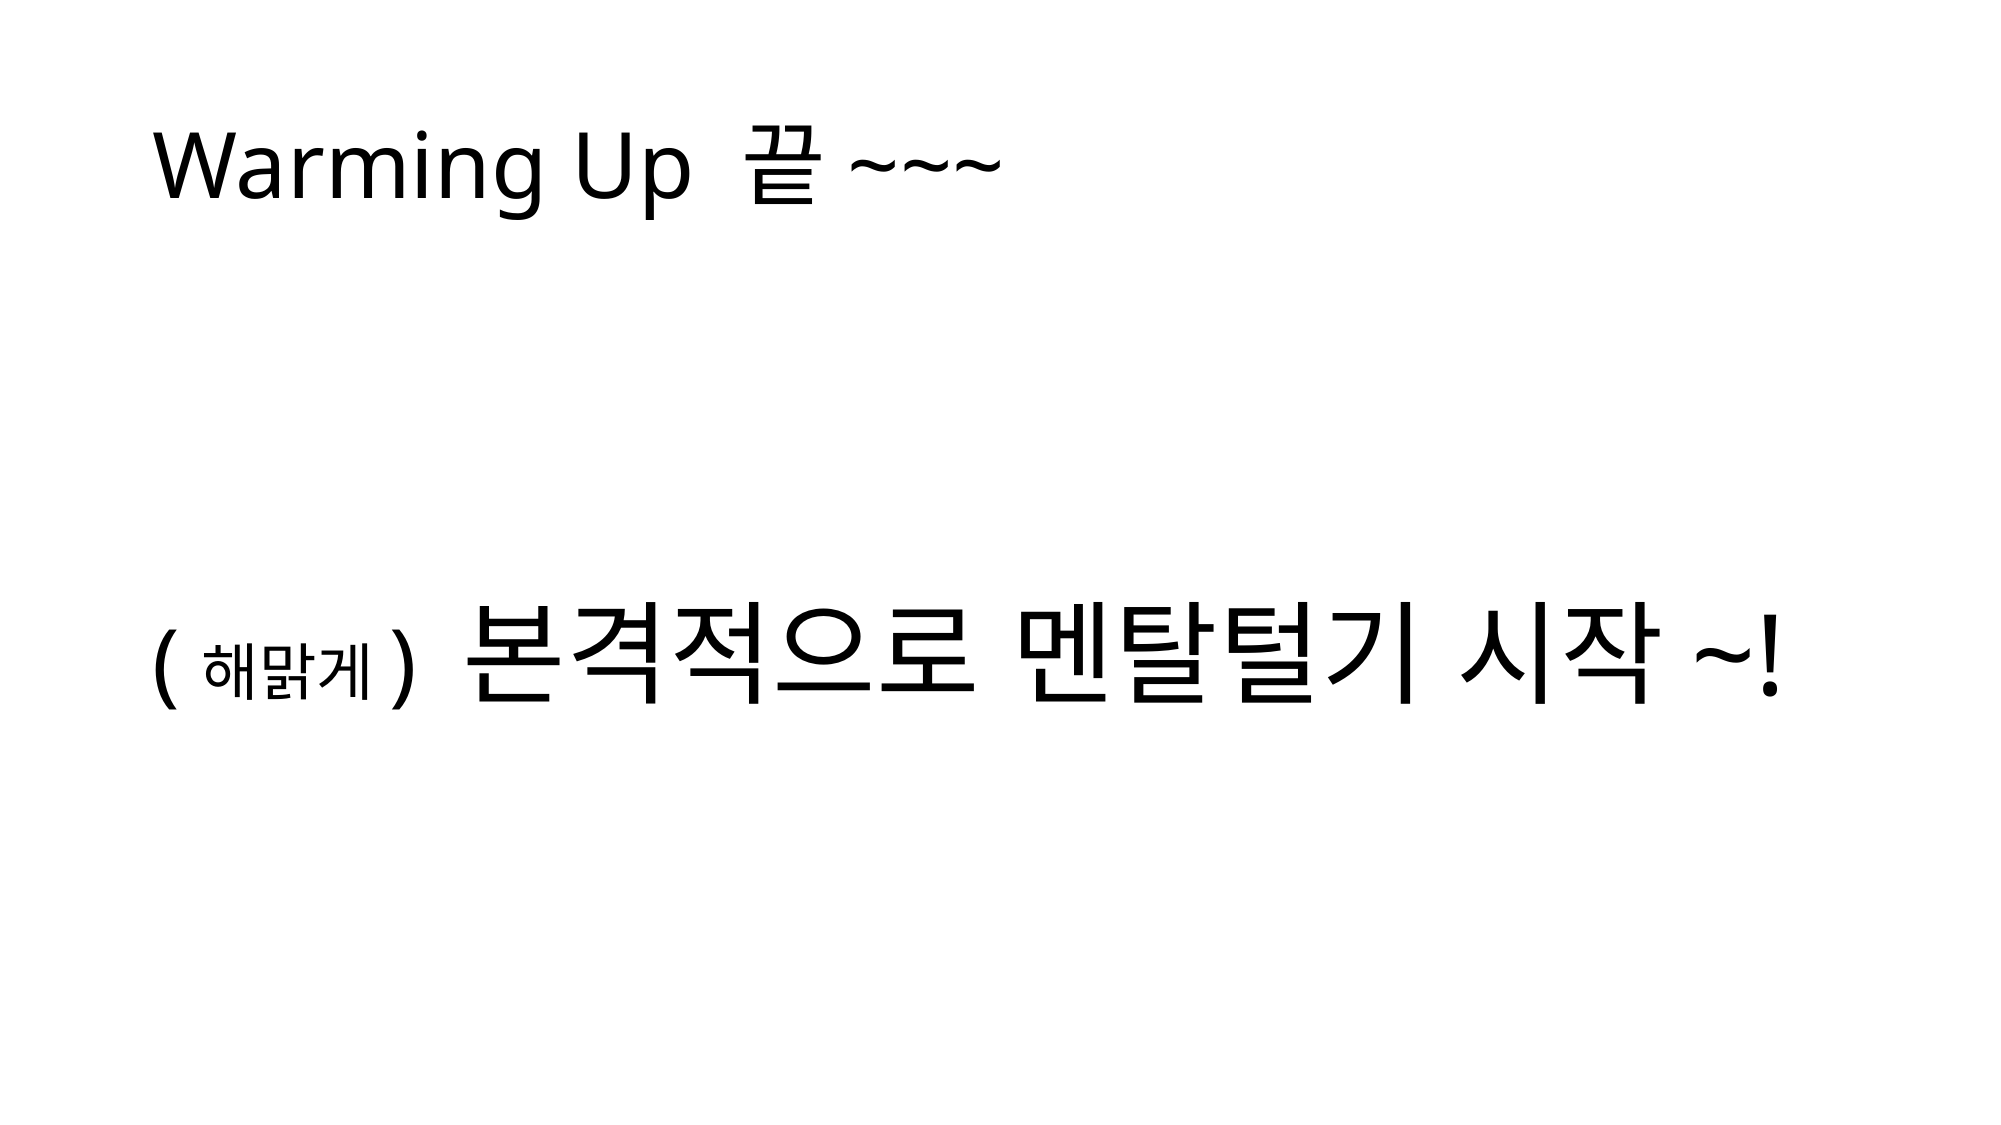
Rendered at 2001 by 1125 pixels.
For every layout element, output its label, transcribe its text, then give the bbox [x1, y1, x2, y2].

text_box (해맑게) 본격적으로 멘탈털기 시작~! [137, 550, 1863, 769]
title Warming Up 끝~~~ [137, 59, 1863, 278]
